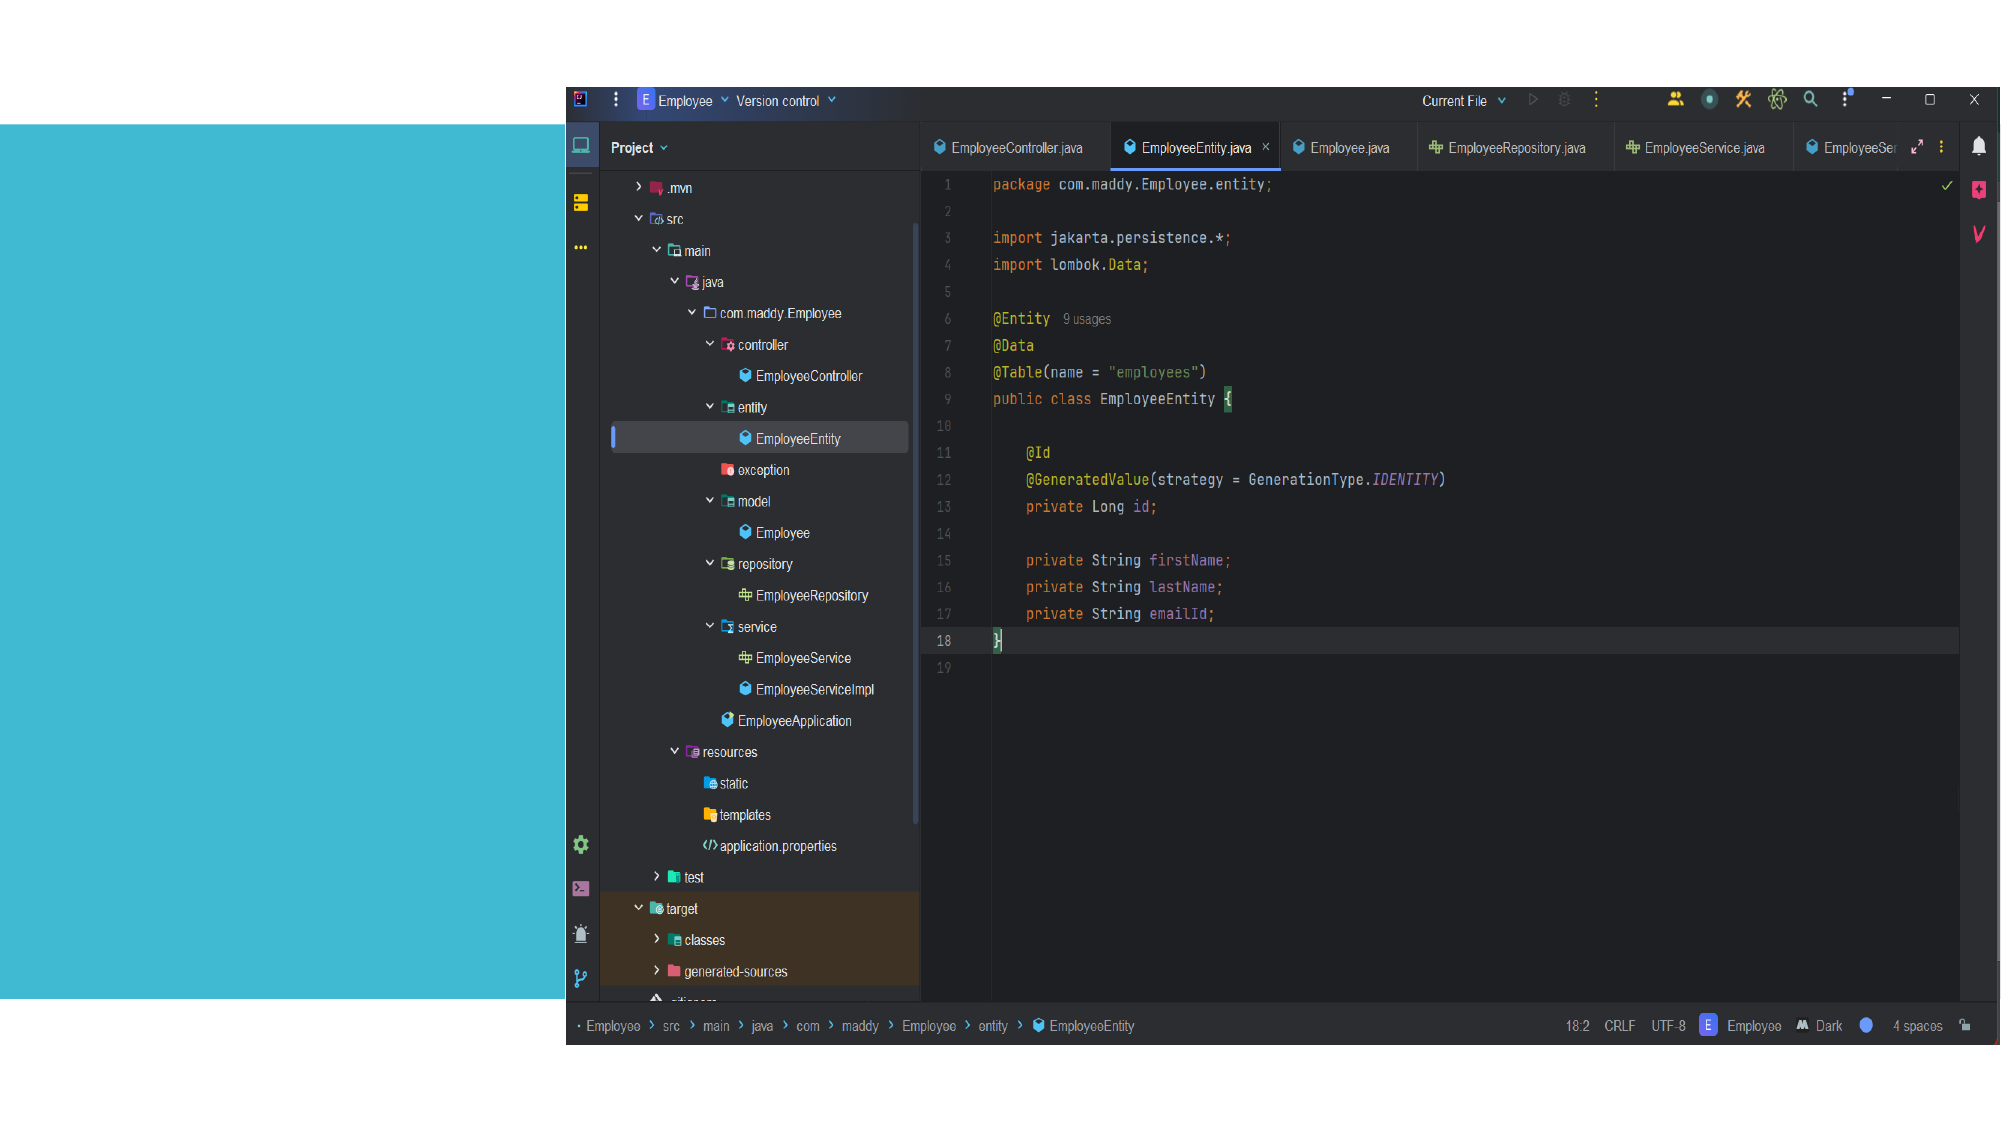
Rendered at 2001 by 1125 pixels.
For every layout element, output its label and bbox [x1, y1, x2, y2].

list [566, 87, 2000, 1045]
